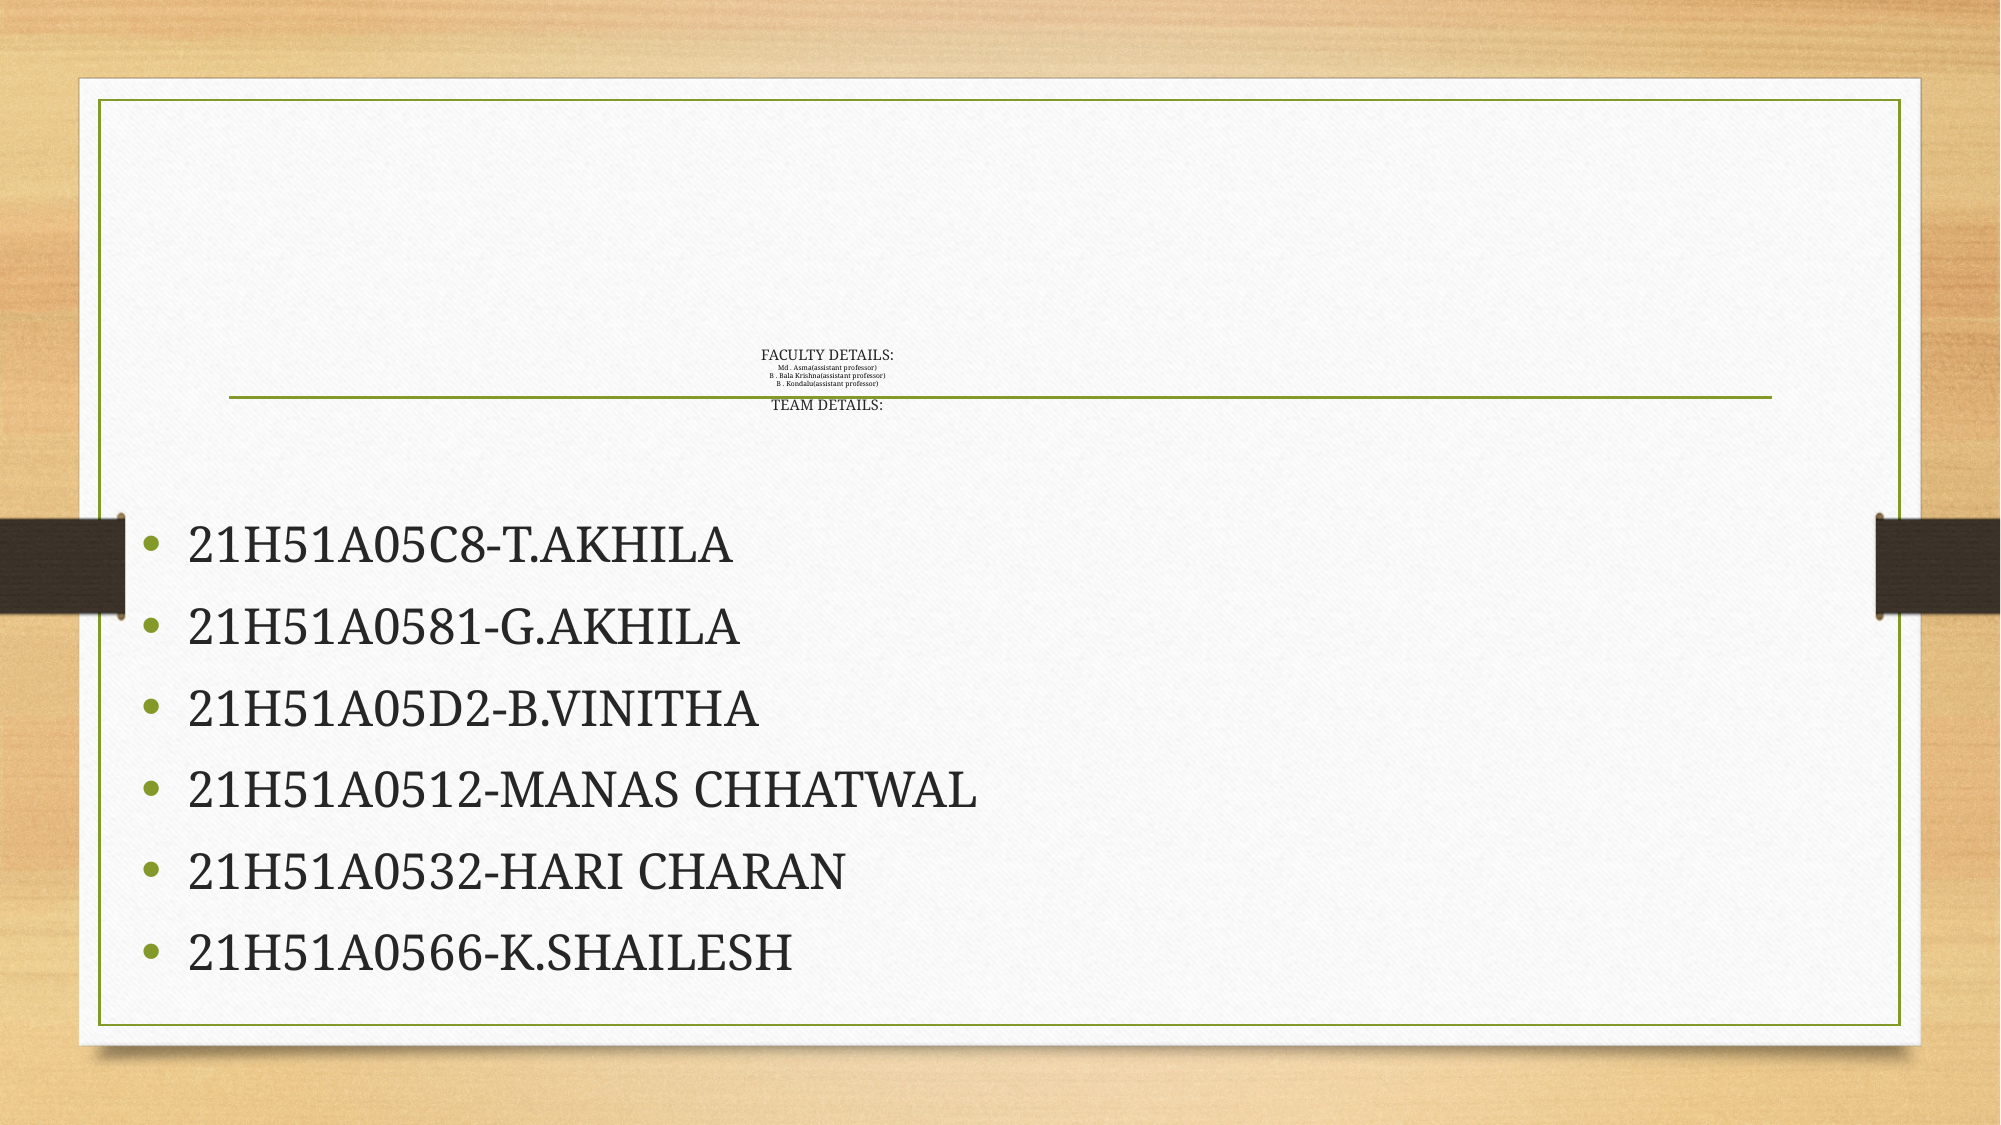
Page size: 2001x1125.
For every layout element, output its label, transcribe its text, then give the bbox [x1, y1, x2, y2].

title FACULTY DETAILS: Md . Asma(assistant professor) B . Bala Krishna(assistant professor) B . Kondalu(assistant professor) TEAM DETAILS: [111, 335, 1545, 459]
picture [0, 0, 2001, 1125]
list 21H51A05C8-T.AKHILA 21H51A0581-G.AKHILA 21H51A05D2-B.VINITHA 21H51A0512-MANAS CHHATWAL 21H51A0532-HARI CHARAN 21H51A0566-K.SHAILESH [126, 505, 1522, 991]
